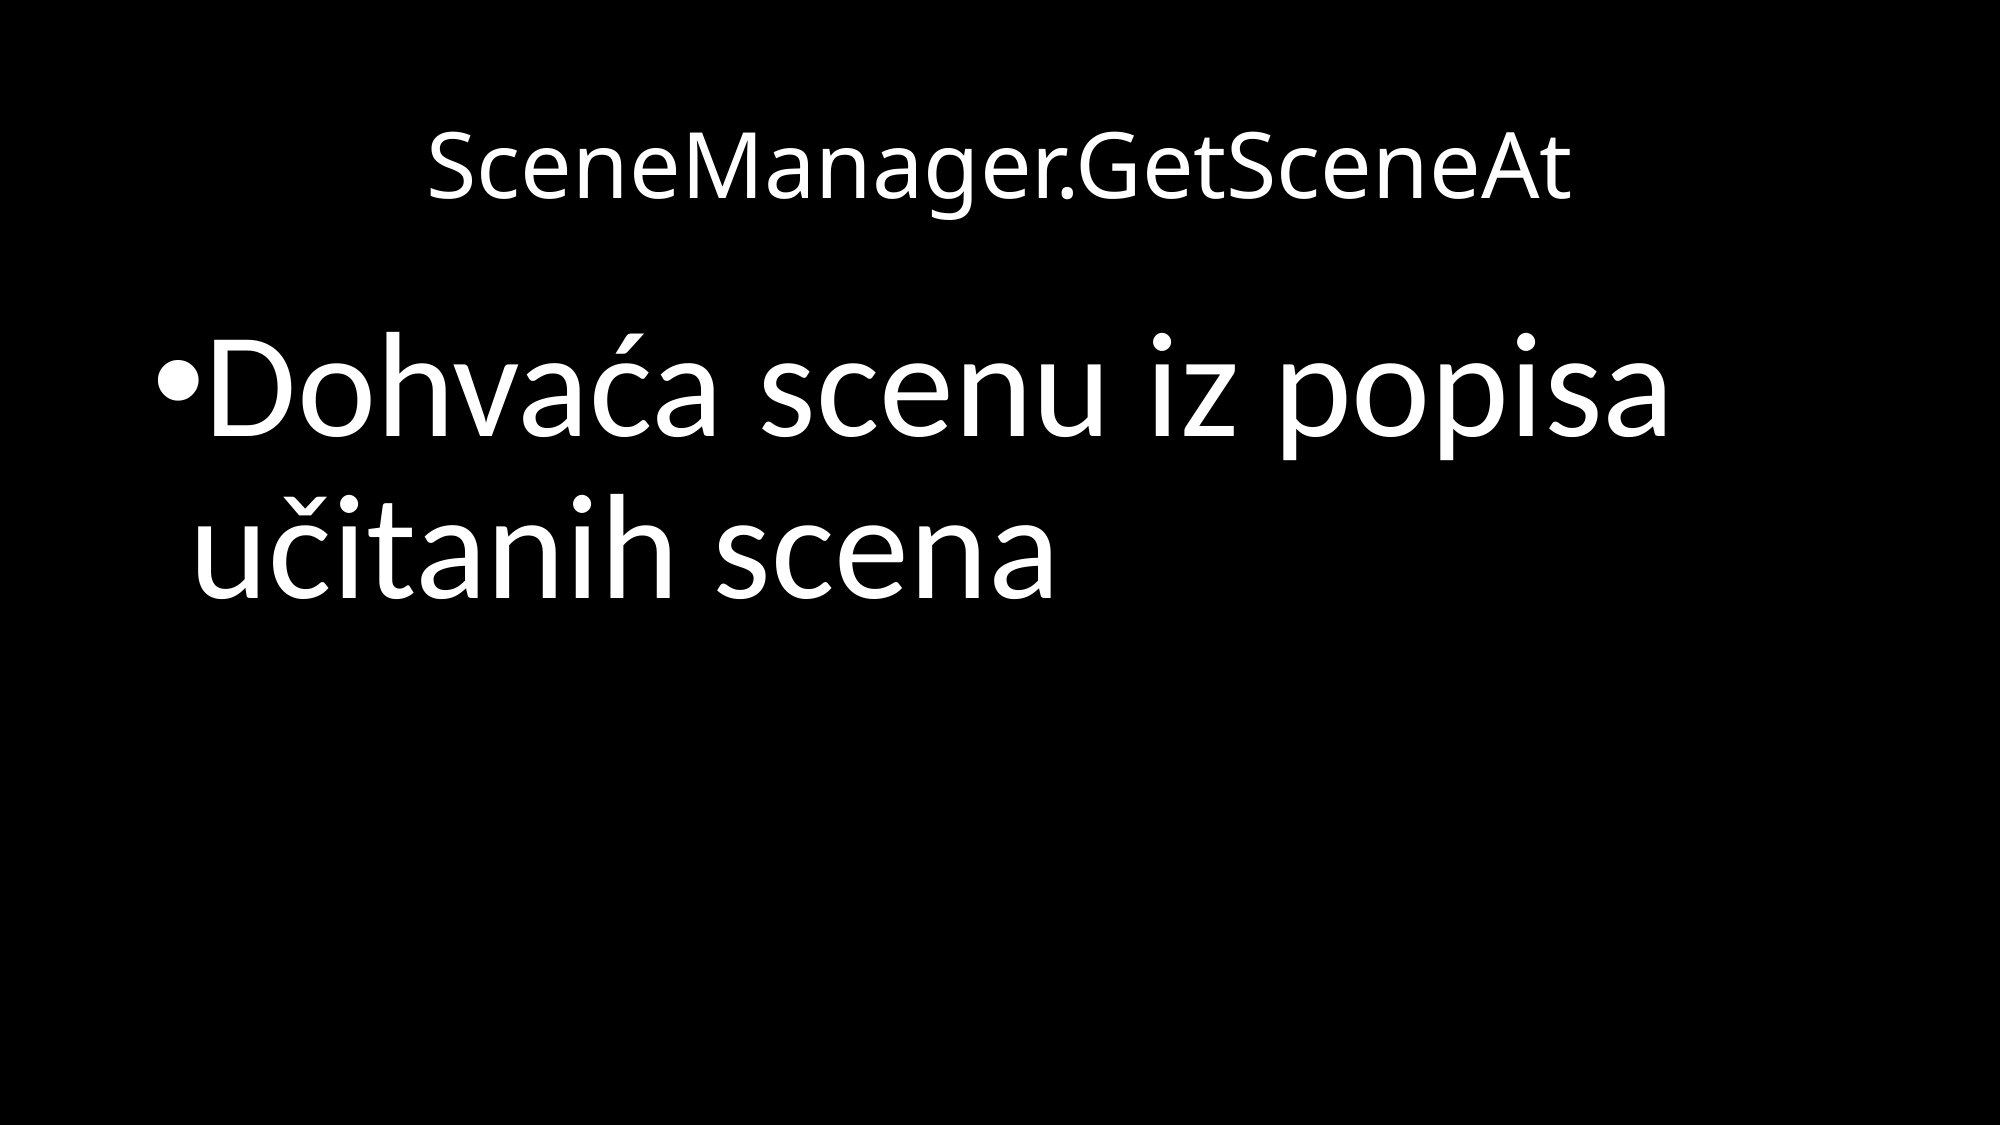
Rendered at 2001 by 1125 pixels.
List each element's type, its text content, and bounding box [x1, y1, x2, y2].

list Dohvaća scenu iz popisa učitanih scena [137, 299, 1863, 1014]
title SceneManager.GetSceneAt [137, 59, 1863, 278]
